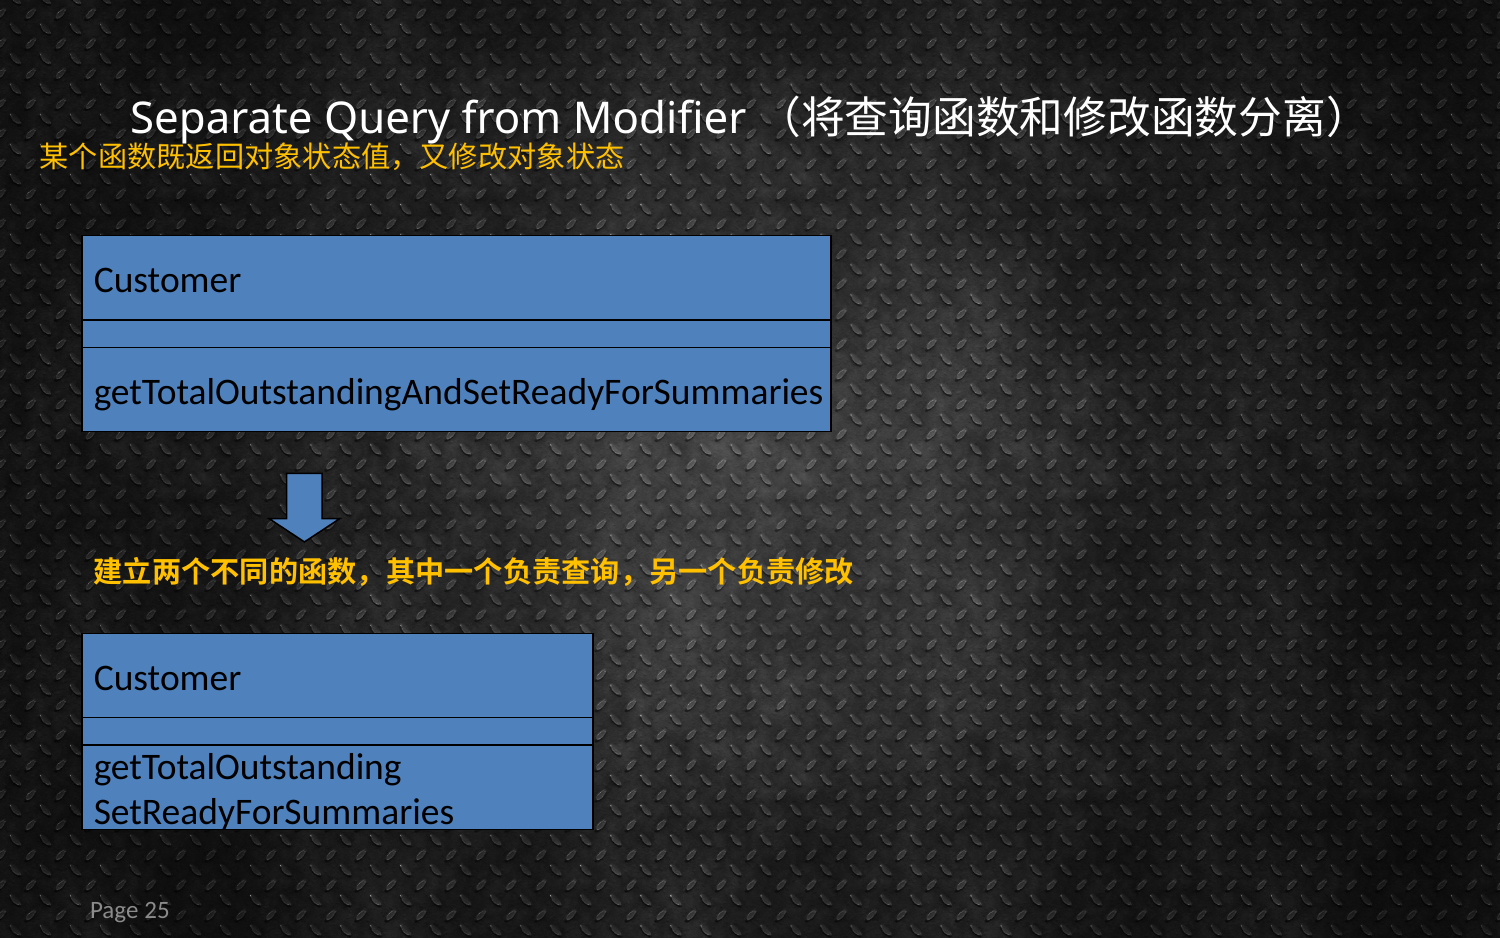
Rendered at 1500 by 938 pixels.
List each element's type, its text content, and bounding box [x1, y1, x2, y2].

text_box getTotalOutstanding SetReadyForSummaries [81, 746, 594, 830]
text_box [81, 319, 831, 348]
slide_number Page 25 [75, 868, 425, 919]
text_box getTotalOutstandingAndSetReadyForSummaries [81, 348, 831, 432]
text_box Customer [81, 633, 594, 717]
title Separate Query from Modifier（将查询函数和修改函数分离） [75, 37, 1425, 194]
text_box 某个函数既返回对象状态值，又修改对象状态 [27, 132, 750, 180]
text_box [81, 717, 594, 746]
text_box Customer [81, 235, 831, 319]
text_box 建立两个不同的函数，其中一个负责查询，另一个负责修改 [81, 547, 998, 595]
text_box [269, 473, 340, 542]
picture [0, 0, 1500, 938]
